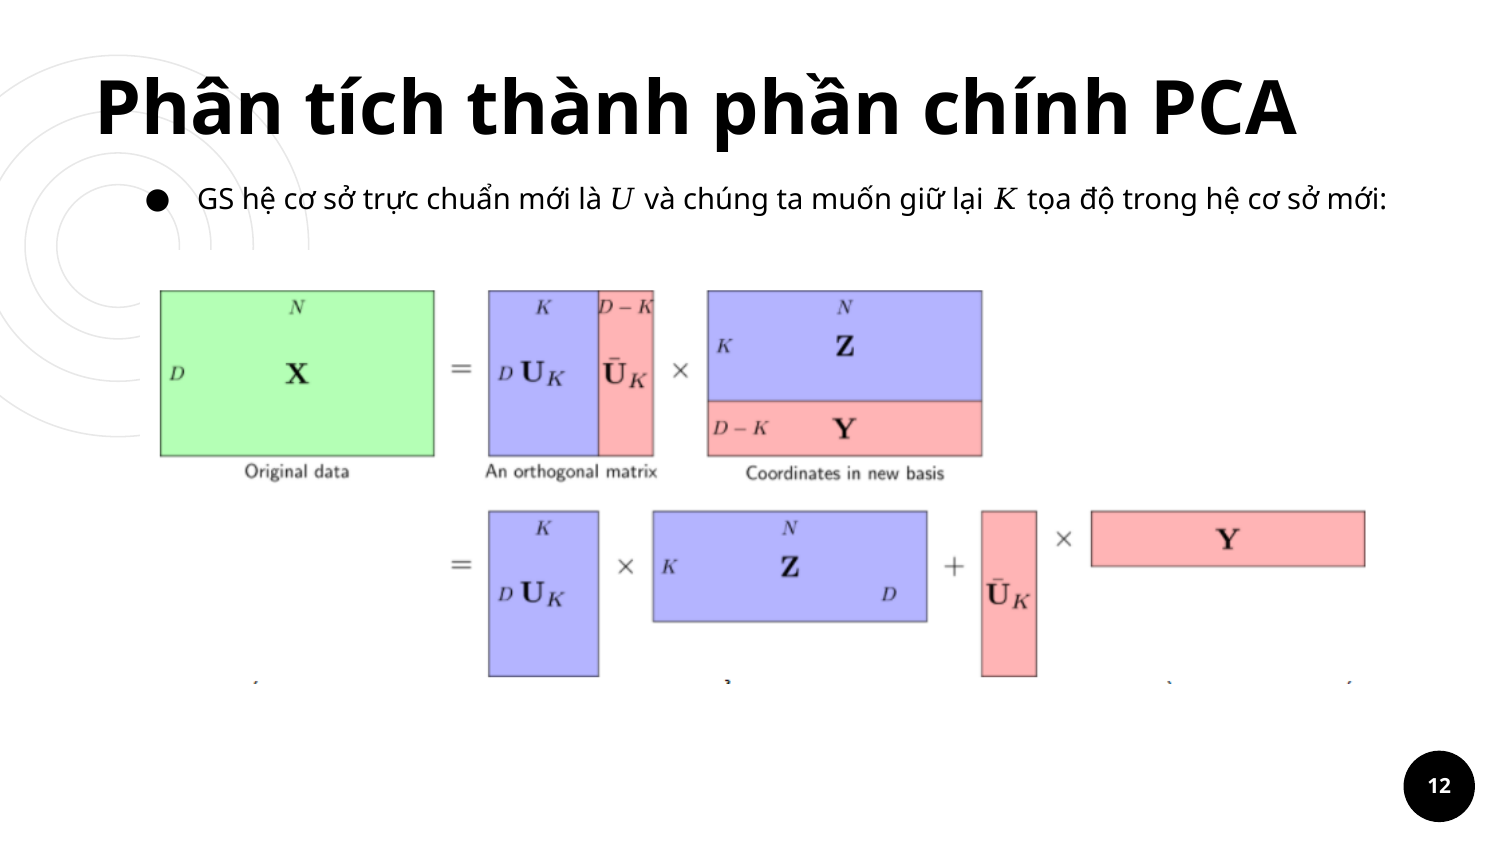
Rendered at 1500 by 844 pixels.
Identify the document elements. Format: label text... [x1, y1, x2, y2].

slide_number ‹#› [1403, 750, 1475, 823]
text_box GS hệ cơ sở trực chuẩn mới là 𝑈 và chúng ta muốn giữ lại 𝐾 tọa độ trong hệ cơ sở mới: [107, 165, 1456, 230]
picture [140, 250, 1376, 684]
title Phân tích thành phần chính PCA [79, 52, 1421, 165]
